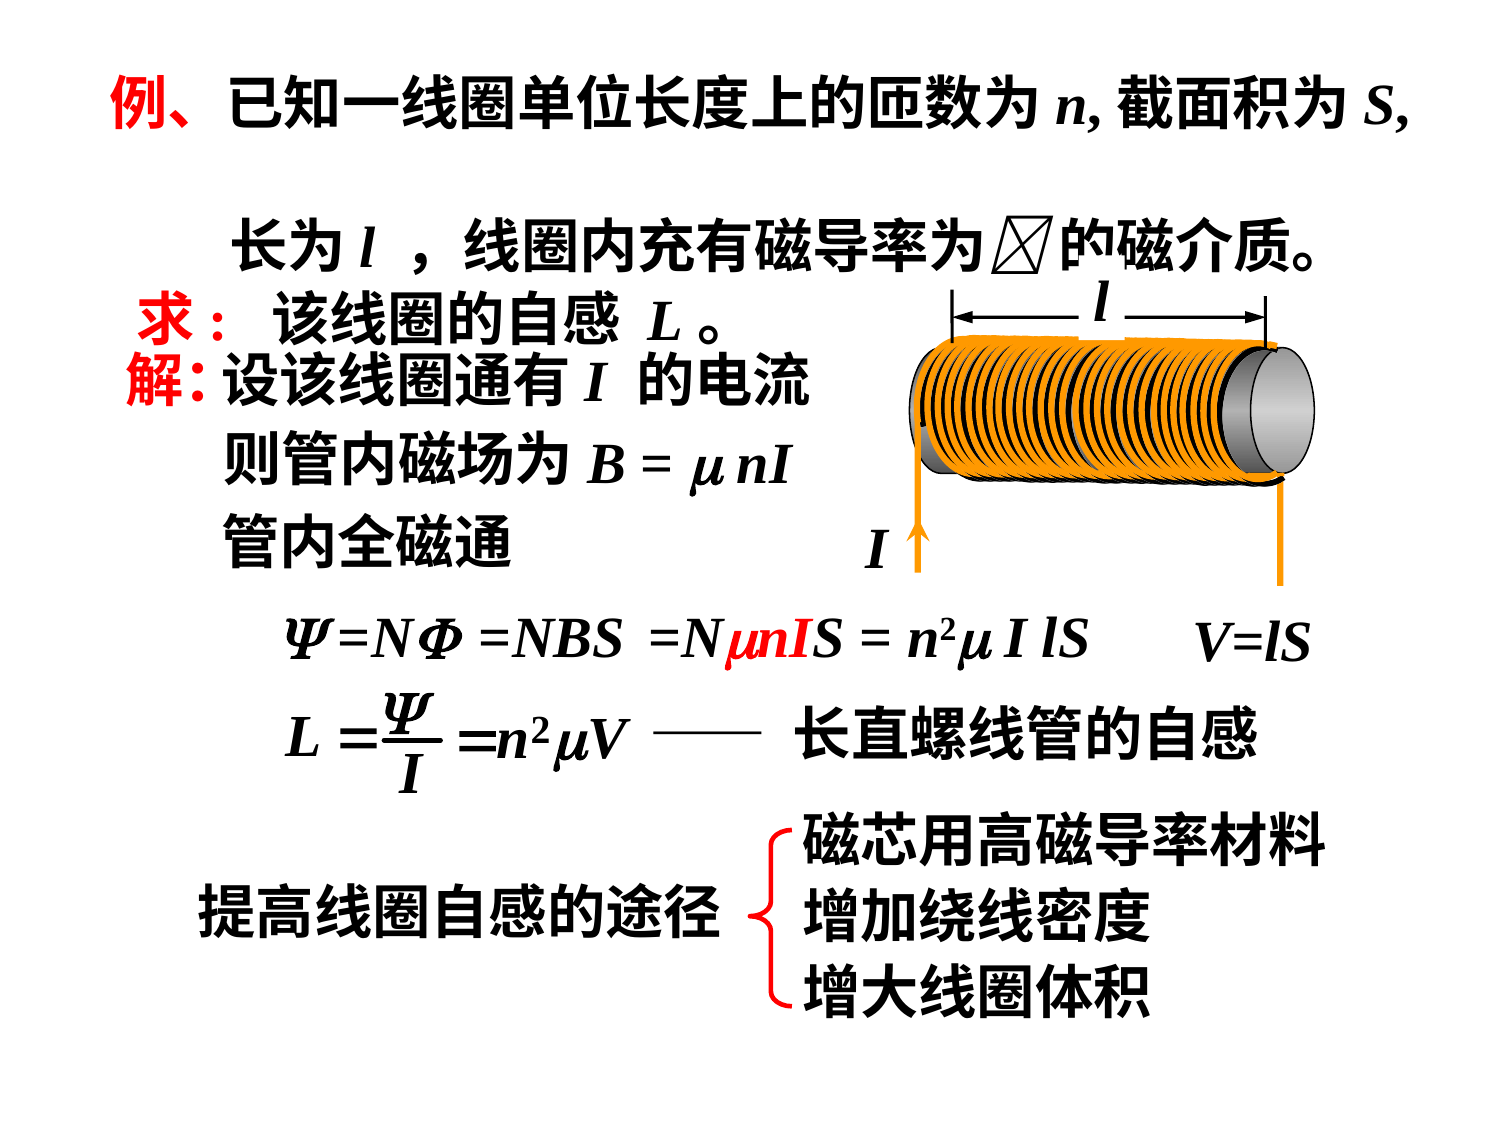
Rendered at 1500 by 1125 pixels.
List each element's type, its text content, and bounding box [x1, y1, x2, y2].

text_box 则管内磁场为 [208, 414, 887, 497]
text_box B =  nI [572, 418, 904, 503]
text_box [279, 681, 445, 799]
text_box 例、已知一线圈单位长度上的匝数为n,截面积为S, 长为l ，线圈内充有磁导率为 的磁介质。 求: 该线圈的自感 L。 [94, 58, 1456, 360]
text_box  =N [262, 592, 464, 677]
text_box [444, 699, 649, 784]
text_box 设该线圈通有I 的电流 [206, 335, 944, 421]
text_box 管内全磁通 [206, 497, 829, 583]
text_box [850, 502, 929, 588]
text_box [749, 829, 792, 1007]
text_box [909, 337, 1315, 587]
text_box 磁芯用高磁导率材料 增加绕线密度 增大线圈体积 [787, 795, 1477, 1032]
text_box =NBS [464, 592, 871, 677]
text_box 解： [110, 335, 206, 421]
text_box V=lS [1178, 595, 1435, 681]
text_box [951, 255, 1267, 350]
text_box = n2 I lS [871, 594, 1289, 677]
text_box 提高线圈自感的途径 [182, 868, 770, 953]
text_box —— 长直螺线管的自感 [634, 690, 1317, 775]
